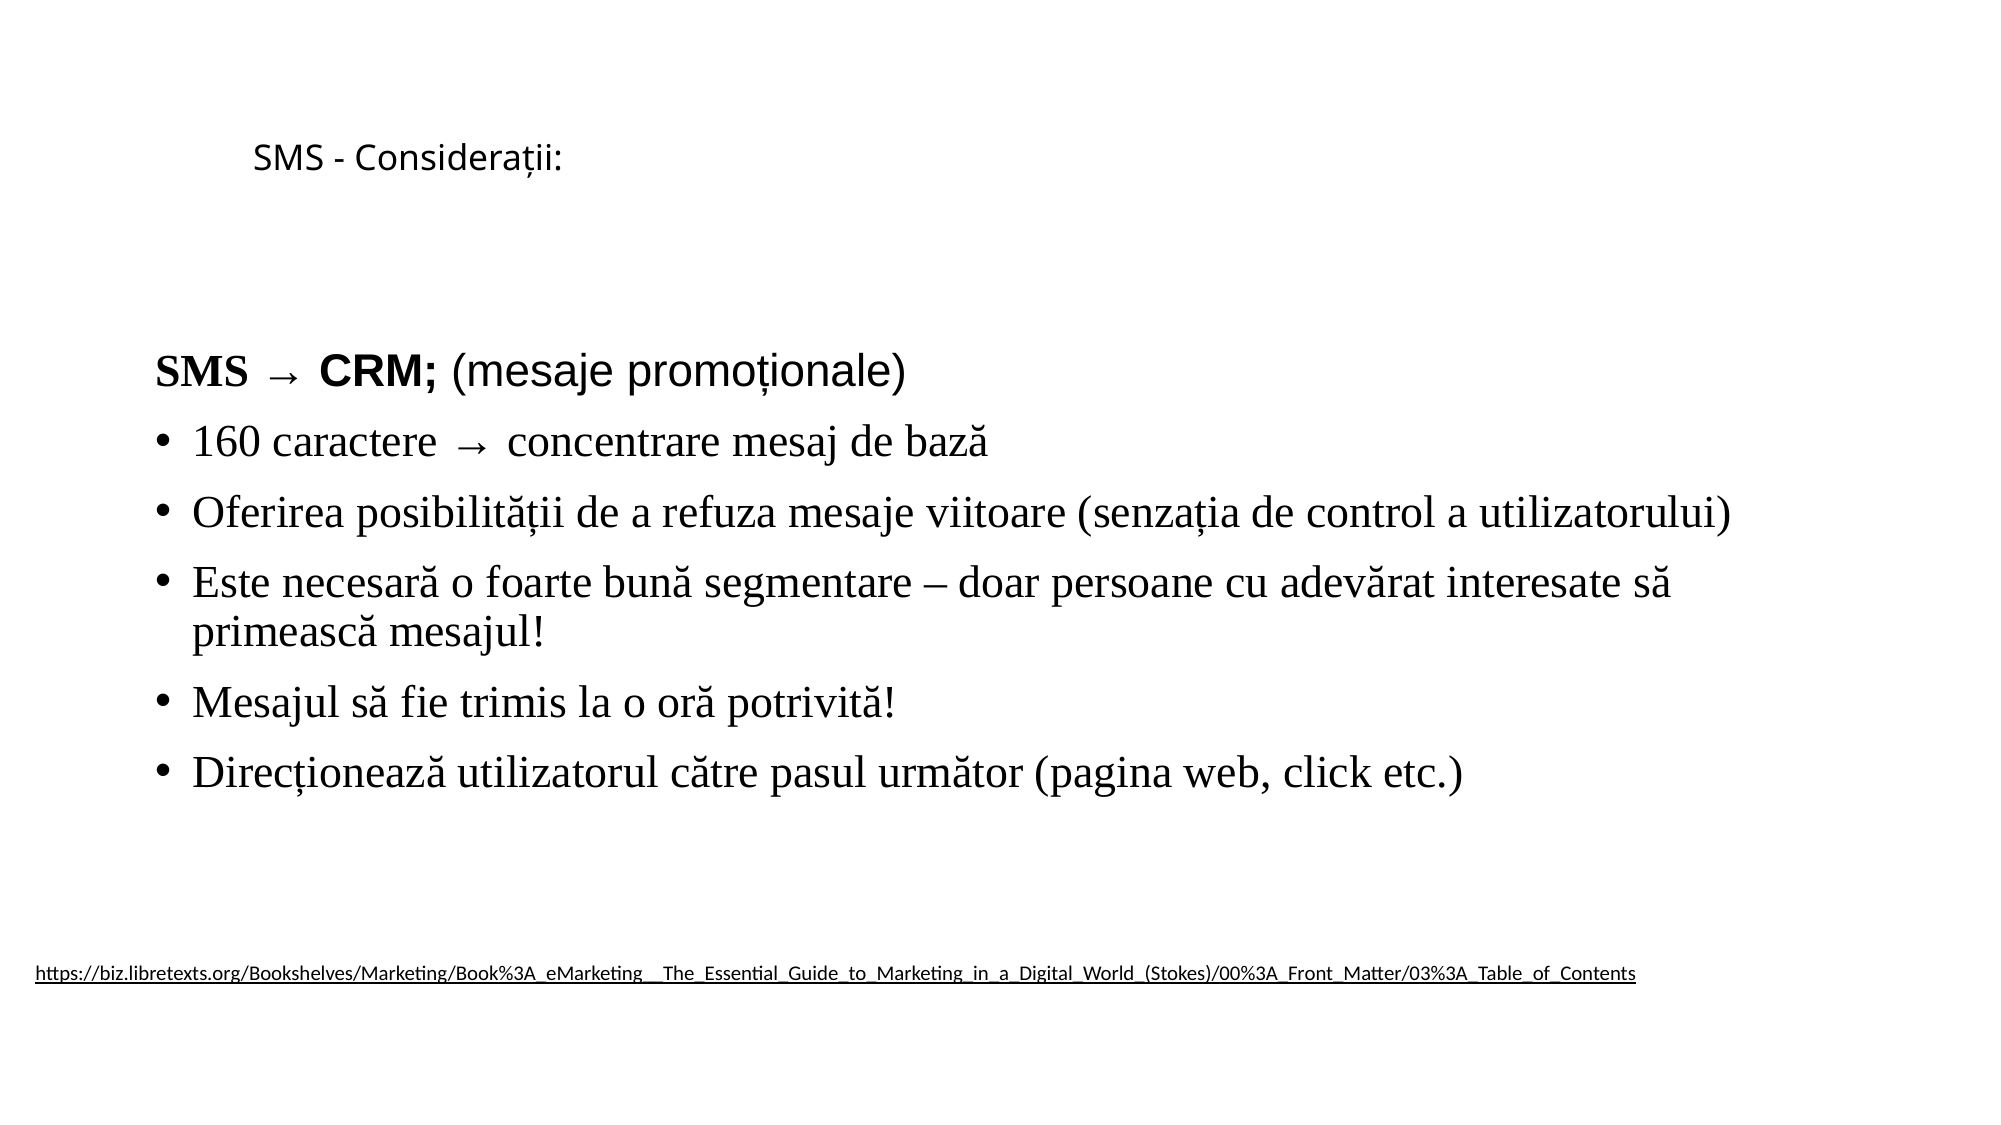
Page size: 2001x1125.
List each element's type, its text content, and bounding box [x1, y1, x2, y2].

title SMS - Considerații: [238, 131, 1814, 229]
list SMS → CRM; (mesaje promoționale) 160 caractere → concentrare mesaj de bază Oferirea posibilității de a refuza mesaje viitoare (senzația de control a utilizatorului) Este necesară o foarte bună segmentare – doar persoane cu adevărat interesate să primească mesajul! Mesajul să fie trimis la o oră potrivită! Direcționează utilizatorul către pasul următor (pagina web, click etc.) [139, 339, 1844, 906]
text_box https://biz.libretexts.org/Bookshelves/Marketing/Book%3A_eMarketing__The_Essential_Guide_to_Marketing_in_a_Digital_World_(Stokes)/00%3A_Front_Matter/03%3A_Table_of_Contents [20, 952, 1794, 993]
